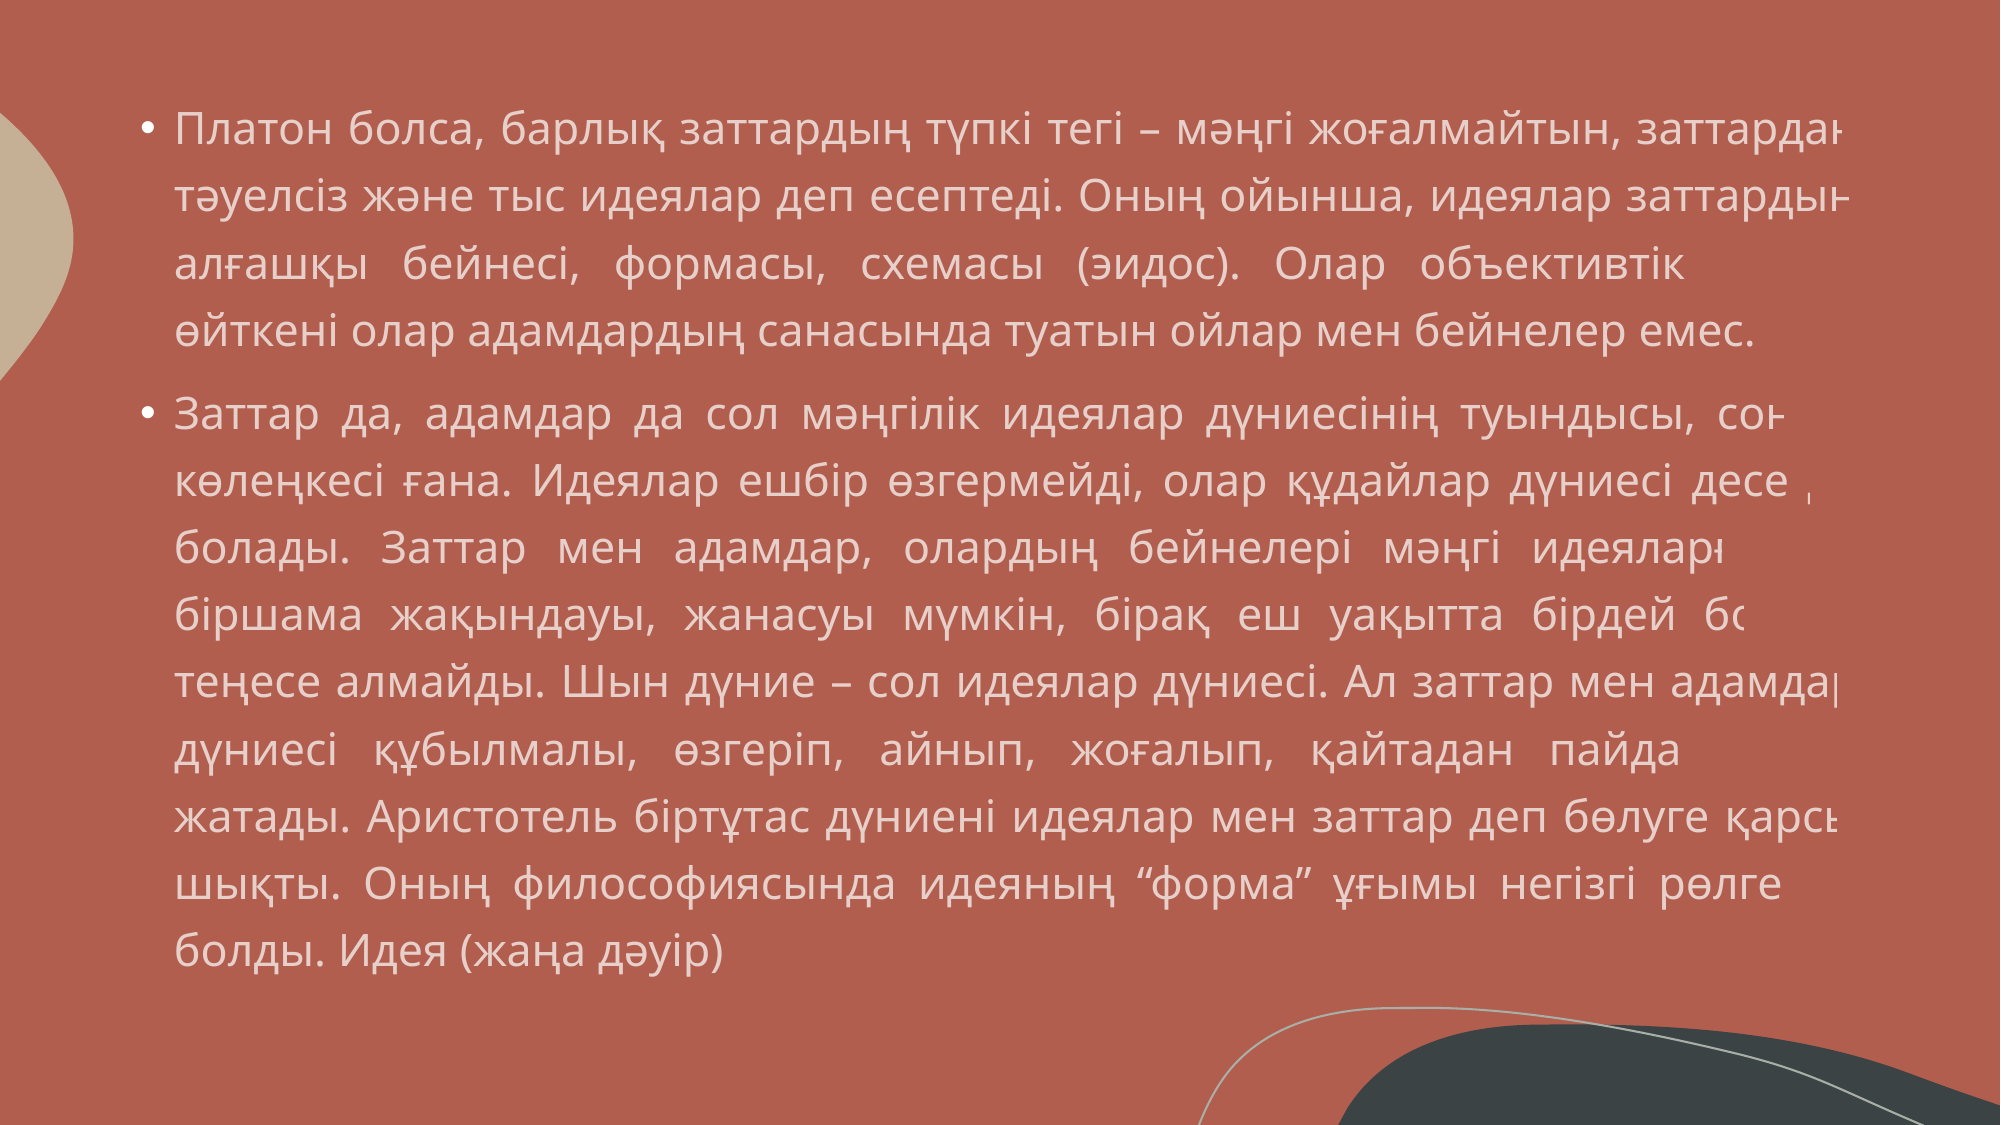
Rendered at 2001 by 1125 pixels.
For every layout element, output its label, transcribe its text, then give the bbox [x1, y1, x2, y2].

list Платон болса, барлық заттардың түпкі тегі – мәңгі жоғалмайтын, заттардан тәуелсіз және тыс идеялар деп есептеді. Оның ойынша, идеялар заттардың алғашқы бейнесі, формасы, схемасы (эидос). Олар объективтік нәрсе, өйткені олар адамдардың санасында туатын ойлар мен бейнелер емес. Заттар да, адамдар да сол мәңгілік идеялар дүниесінің туындысы, соның көлеңкесі ғана. Идеялар ешбір өзгермейді, олар құдайлар дүниесі десе де болады. Заттар мен адамдар, олардың бейнелері мәңгі идеяларға тек біршама жақындауы, жанасуы мүмкін, бірақ еш уақытта бірдей болып, теңесе алмайды. Шын дүние – сол идеялар дүниесі. Ал заттар мен адамдар дүниесі құбылмалы, өзгеріп, айнып, жоғалып, қайтадан пайда болып жатады. Аристотель біртұтас дүниені идеялар мен заттар деп бөлуге қарсы шықты. Оның философиясында идеяның “форма” ұғымы негізгі рөлге ие болды. Идея (жаңа дәуір) [125, 79, 1875, 1002]
